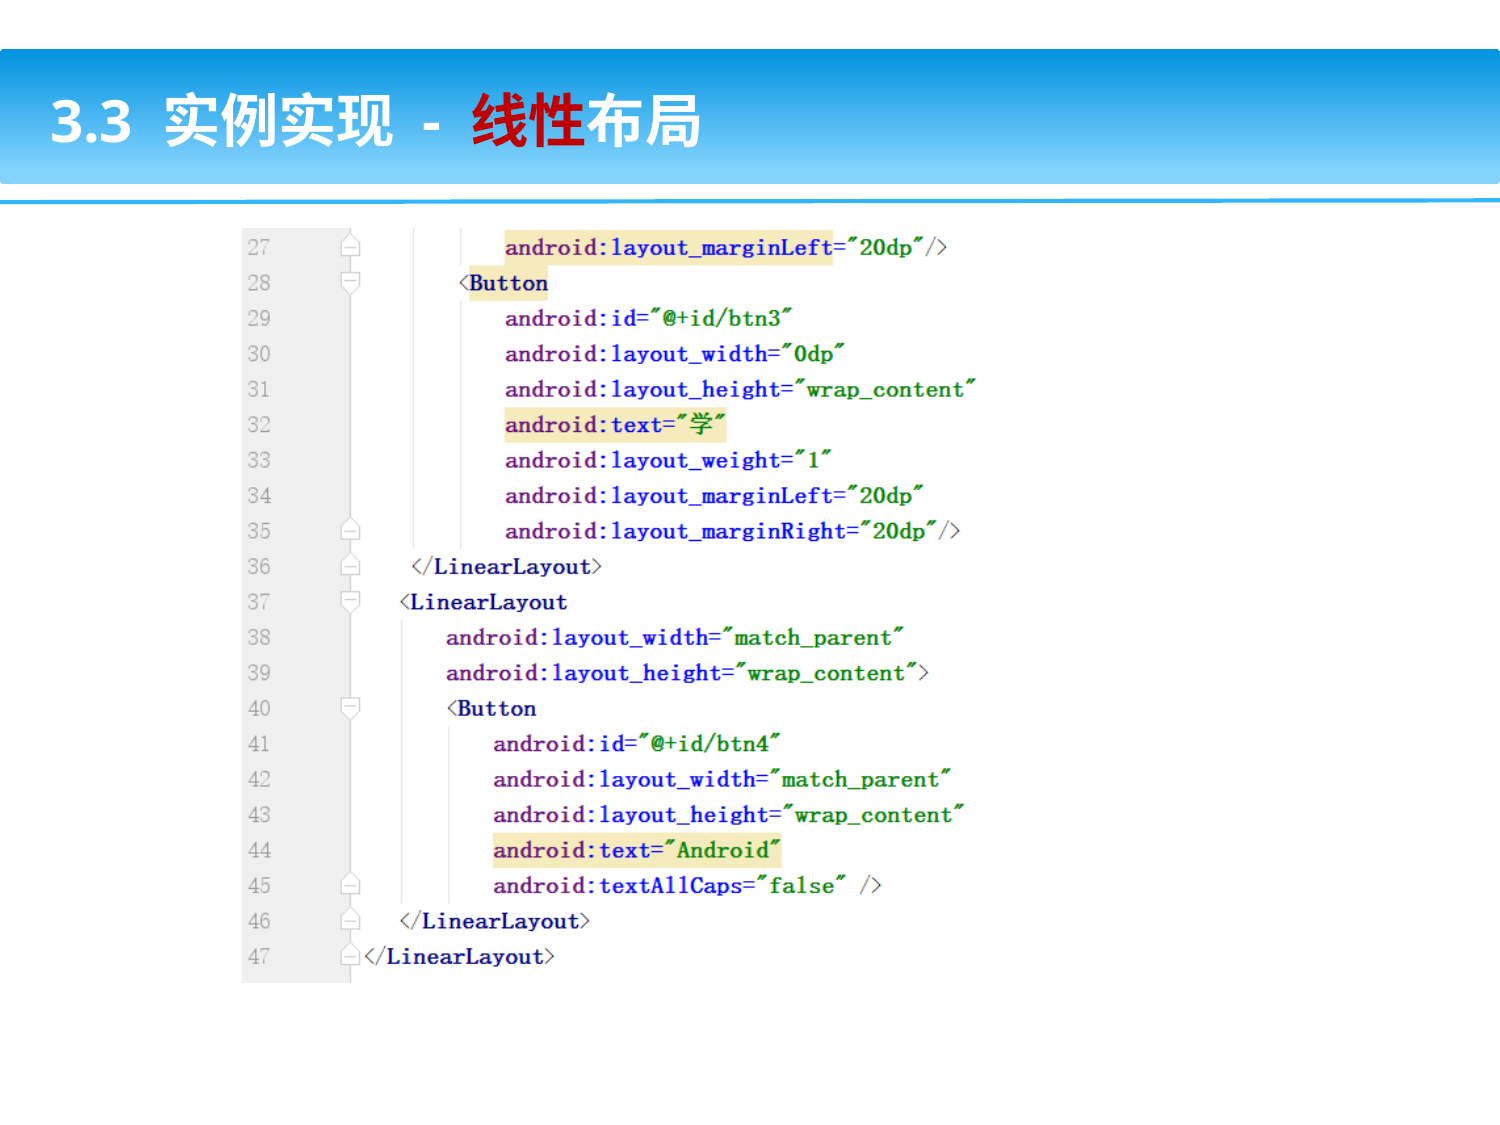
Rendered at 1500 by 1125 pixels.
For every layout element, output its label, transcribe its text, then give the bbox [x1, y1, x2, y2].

picture [241, 228, 1156, 983]
text_box 3.3 实例实现 - 线性布局 [34, 54, 1356, 185]
